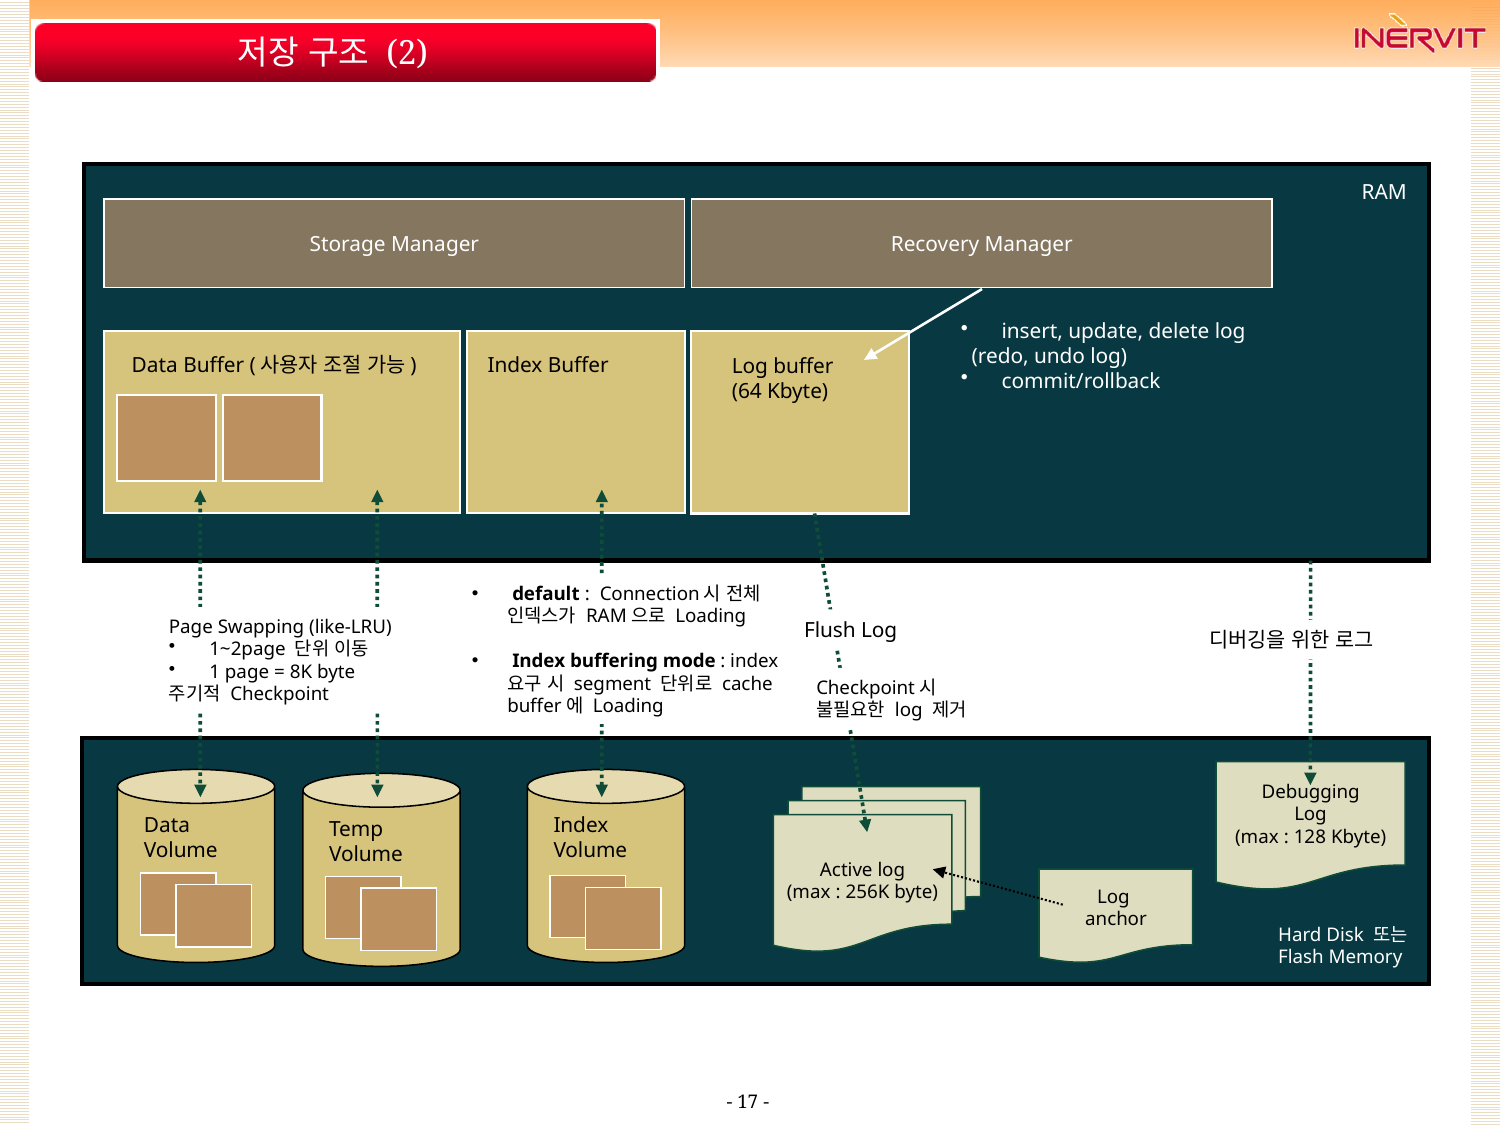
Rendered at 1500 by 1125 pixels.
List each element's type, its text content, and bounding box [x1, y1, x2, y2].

text_box [595, 489, 609, 503]
text_box Checkpoint시 불필요한 log 제거 [801, 667, 982, 728]
text_box Active log (max : 256K byte) [773, 786, 981, 952]
picture [35, 23, 656, 82]
picture [1352, 13, 1488, 55]
title 저장 구조 (2) [42, 23, 624, 79]
text_box [1304, 770, 1317, 786]
text_box [466, 330, 685, 513]
text_box Hard Disk 또는 Flash Memory [1263, 915, 1441, 975]
slide_number - 17 - [572, 1082, 924, 1111]
text_box [117, 395, 217, 481]
text_box [222, 395, 322, 481]
text_box [932, 866, 968, 879]
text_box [302, 773, 461, 967]
text_box Data Buffer (사용자 조절 가능) [116, 343, 432, 384]
text_box [864, 288, 983, 360]
text_box [84, 163, 1429, 561]
text_box 디버깅을 위한 로그 [1195, 619, 1418, 660]
text_box Flush Log [797, 609, 913, 650]
text_box Page Swapping (like-LRU) 1~2page 단위 이동 1 page = 8K byte 주기적 Checkpoint [154, 607, 407, 712]
text_box Index Buffer [472, 343, 624, 384]
text_box Log anchor [1039, 869, 1193, 963]
text_box insert, update, delete log (redo, undo log) commit/rollback [946, 310, 1261, 400]
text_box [117, 769, 275, 963]
text_box RAM [1346, 171, 1422, 211]
text_box [691, 331, 910, 514]
text_box [859, 818, 872, 833]
text_box [371, 489, 384, 503]
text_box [527, 769, 685, 963]
text_box [82, 737, 1429, 985]
text_box Storage Manager [104, 199, 685, 288]
text_box [104, 330, 461, 513]
text_box default : Connection시 전체 인덱스가 RAM으로 Loading Index buffering mode : index 요구 시 segment 단위로 cache buffer에 Loading [457, 574, 797, 724]
text_box Debugging Log (max : 128 Kbyte) [1216, 761, 1406, 889]
text_box Recovery Manager [691, 199, 1272, 288]
text_box Log buffer (64 Kbyte) [717, 345, 849, 411]
text_box [194, 489, 207, 503]
